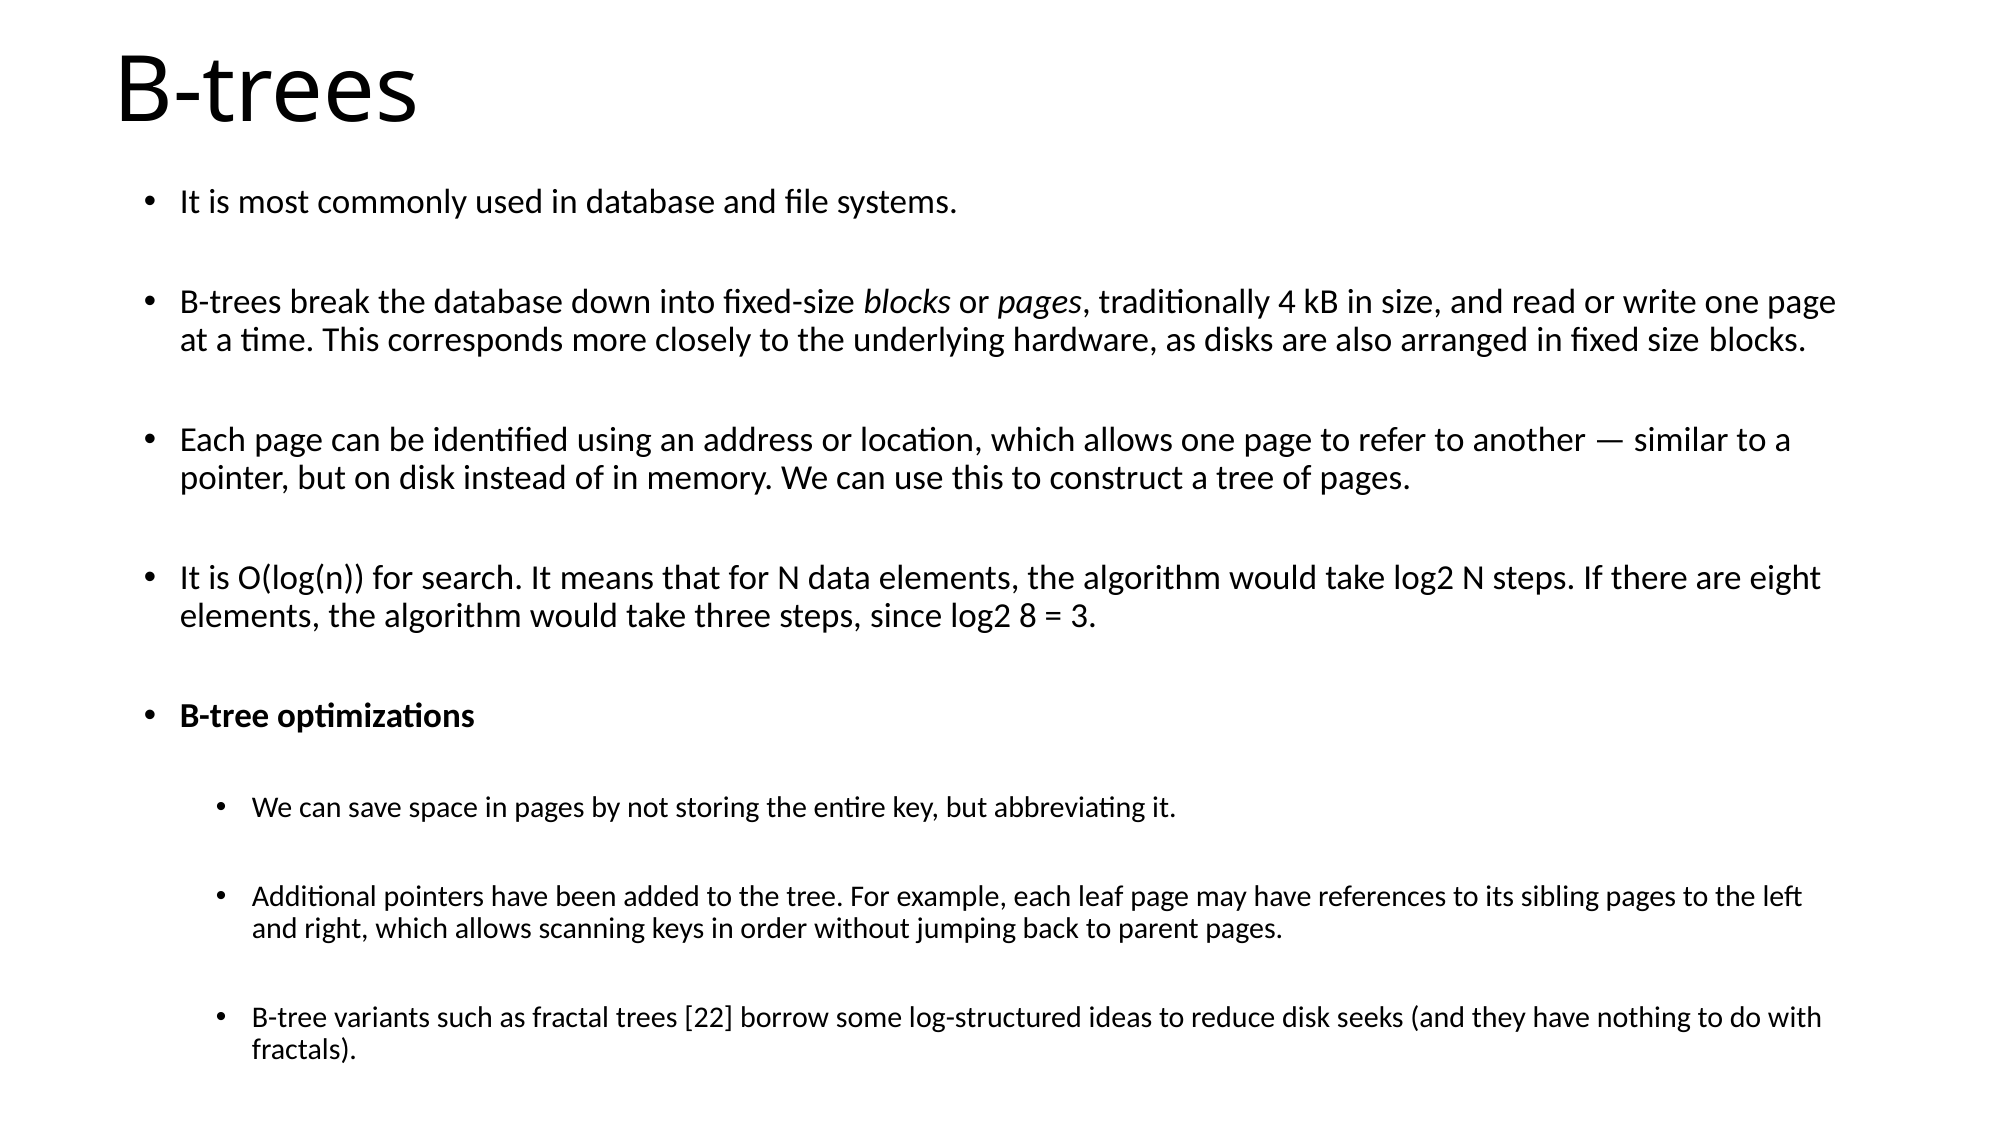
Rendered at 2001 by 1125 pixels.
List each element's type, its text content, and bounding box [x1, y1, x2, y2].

list It is most commonly used in database and file systems. B-trees break the database down into fixed-size blocks or pages, traditionally 4 kB in size, and read or write one page at a time. This corresponds more closely to the underlying hardware, as disks are also arranged in fixed size blocks. Each page can be identified using an address or location, which allows one page to refer to another — similar to a pointer, but on disk instead of in memory. We can use this to construct a tree of pages. It is O(log(n)) for search. It means that for N data elements, the algorithm would take log2 N steps. If there are eight elements, the algorithm would take three steps, since log2 8 = 3. B-tree optimizations We can save space in pages by not storing the entire key, but abbreviating it. Additional pointers have been added to the tree. For example, each leaf page may have references to its sibling pages to the left and right, which allows scanning keys in order without jumping back to parent pages. B-tree variants such as fractal trees [22] borrow some log-structured ideas to reduce disk seeks (and they have nothing to do with fractals). [128, 175, 1854, 1125]
title B-trees [98, 26, 1824, 158]
